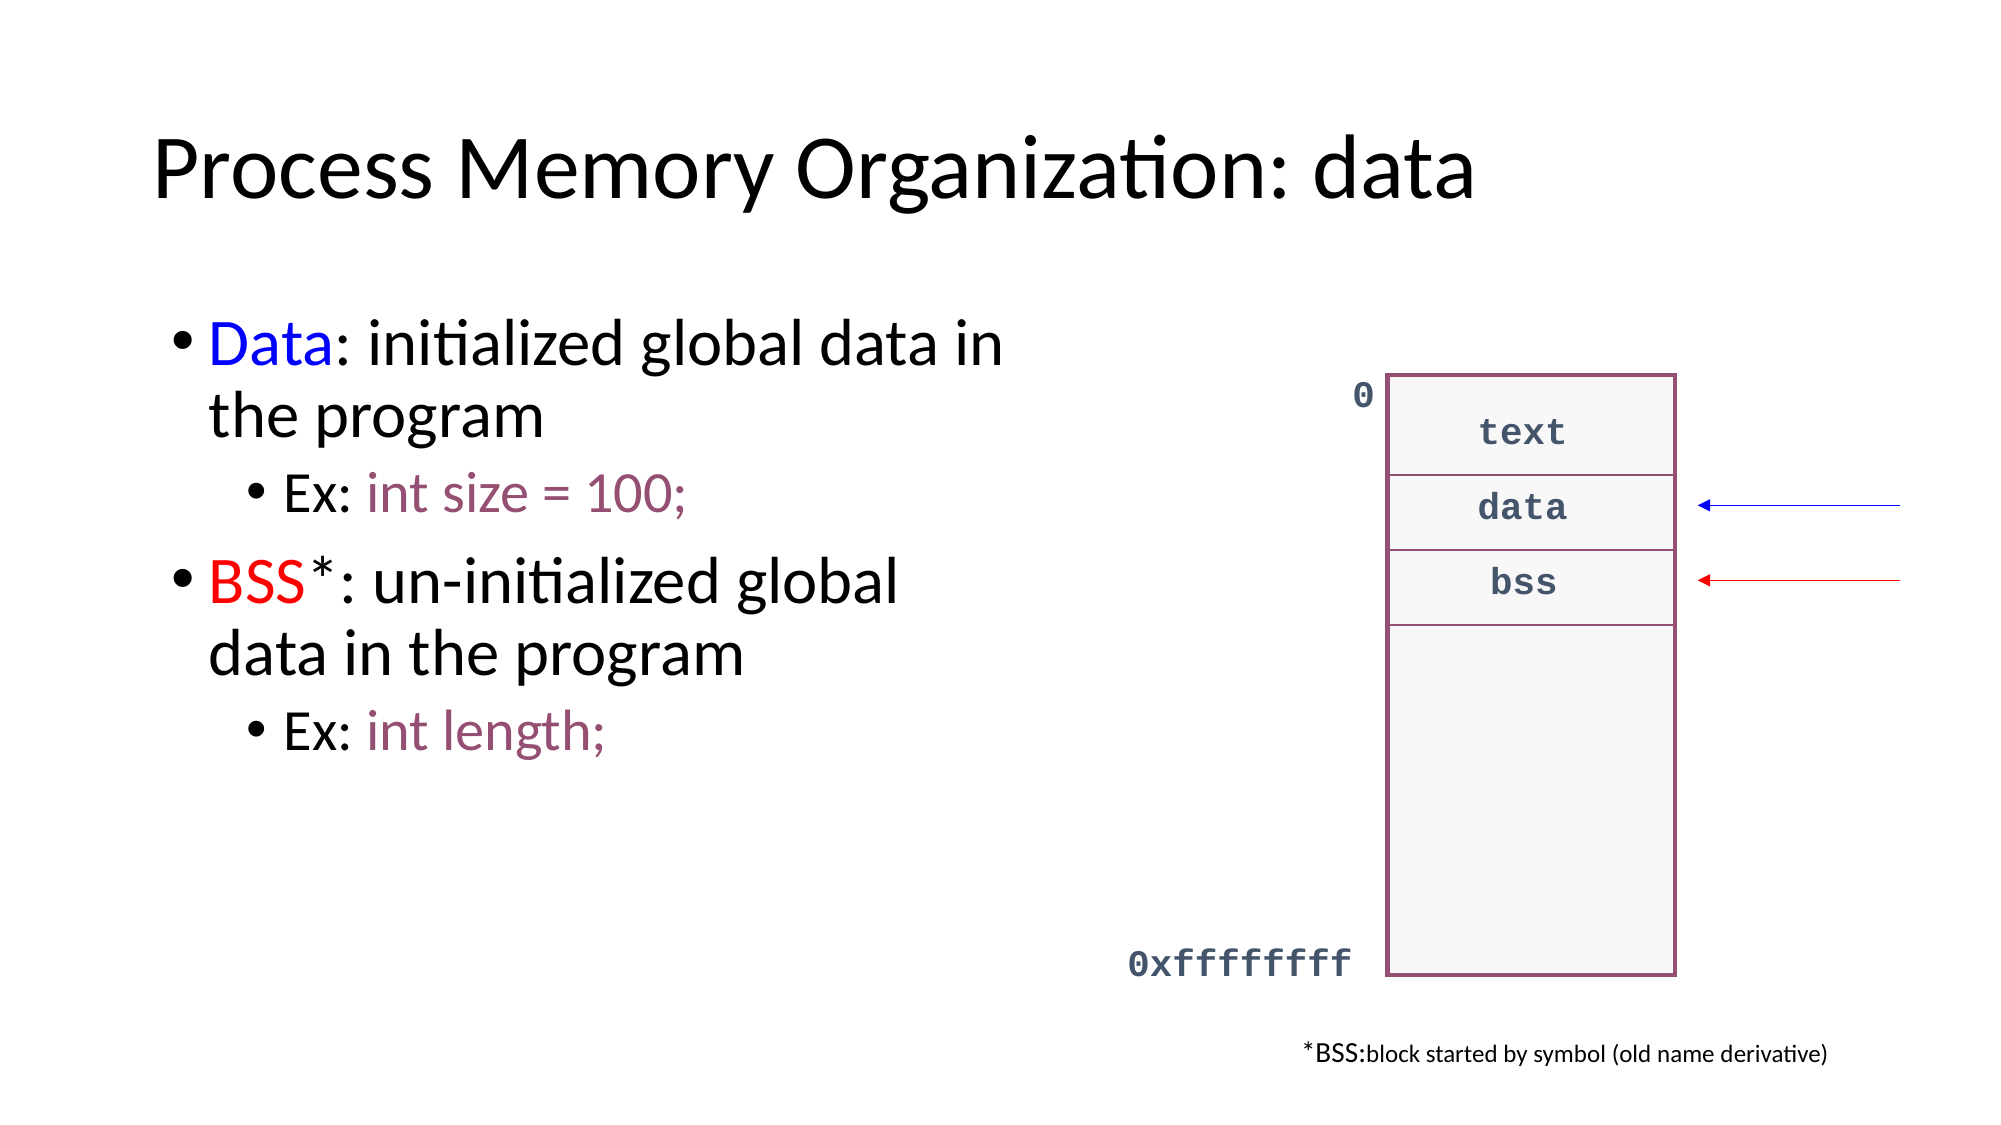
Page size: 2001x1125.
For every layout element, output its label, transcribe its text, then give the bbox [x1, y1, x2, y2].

text_box 0xffffffff [1112, 931, 1369, 992]
list Data: initialized global data in the program Ex: int size = 100; BSS*: un-initialized global data in the program Ex: int length; [156, 299, 1050, 975]
text_box [1387, 481, 1675, 549]
text_box [1387, 556, 1675, 624]
text_box text [1462, 399, 1638, 460]
text_box bss [1475, 559, 1600, 610]
text_box 0 [1337, 362, 1400, 423]
text_box data [1462, 484, 1625, 535]
text_box [1387, 631, 1675, 975]
title Process Memory Organization: data [137, 59, 1863, 278]
text_box *BSS:block started by symbol (old name derivative) [1286, 1018, 1875, 1097]
text_box [1387, 374, 1675, 474]
